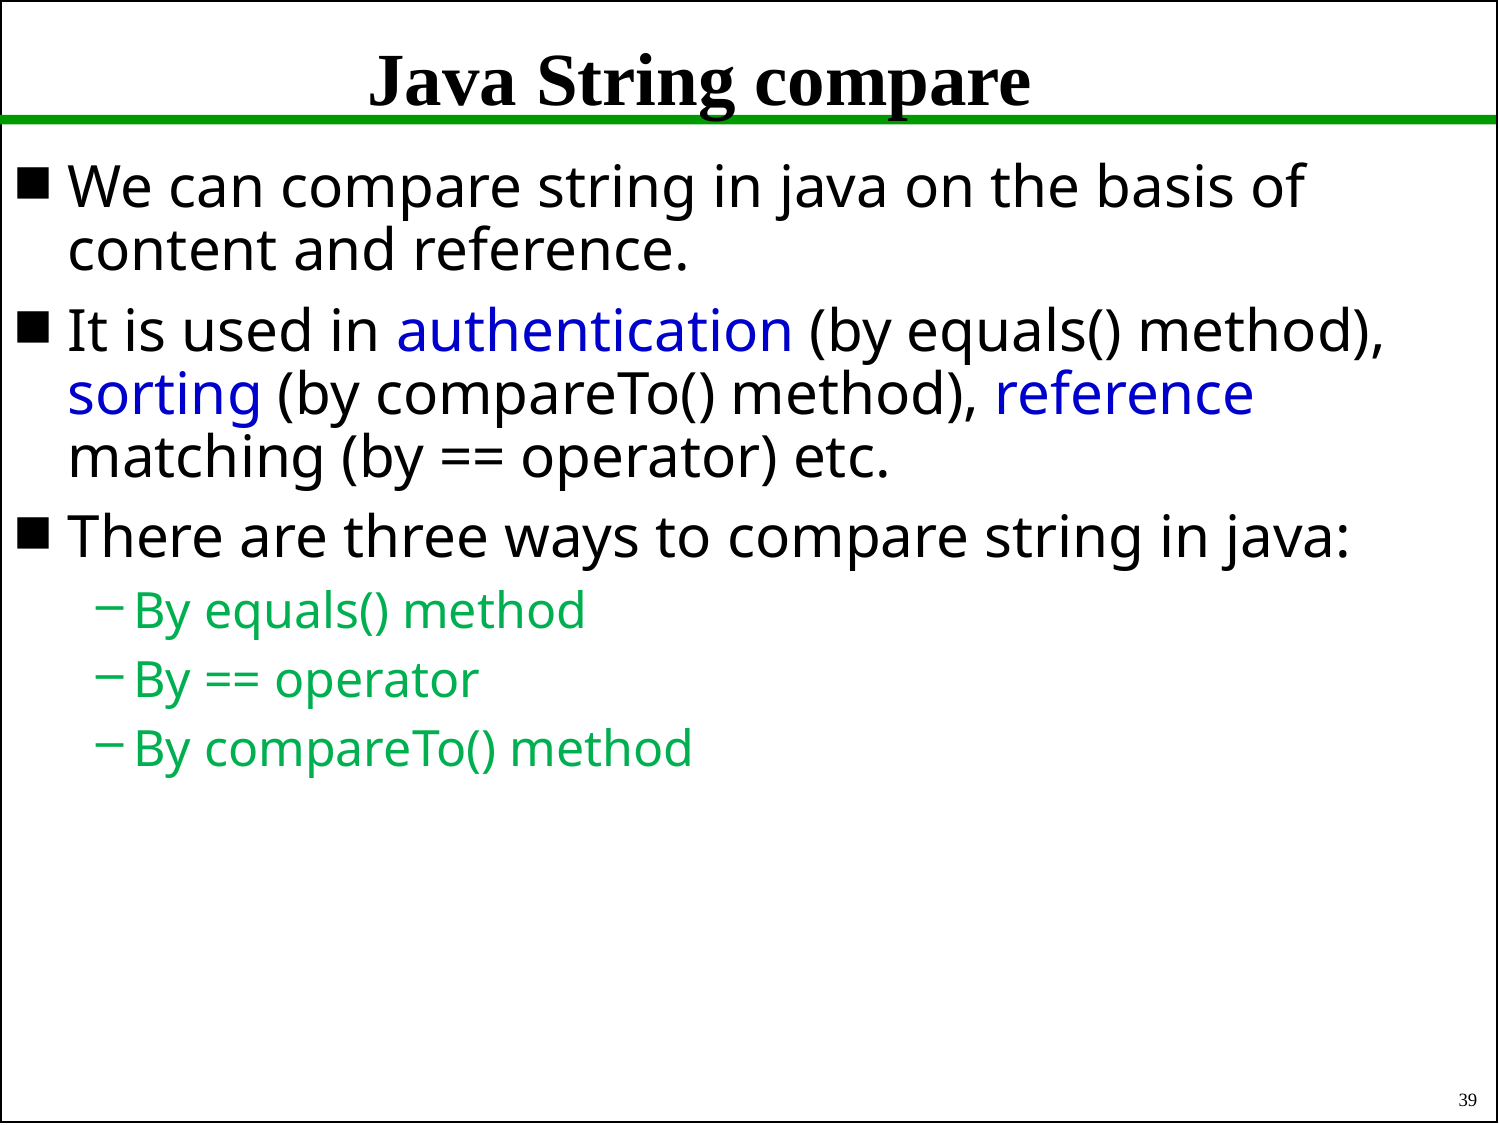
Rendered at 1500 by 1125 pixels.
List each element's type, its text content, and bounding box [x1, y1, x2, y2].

list We can compare string in java on the basis of content and reference. It is used in authentication (by equals() method), sorting (by compareTo() method), reference matching (by == operator) etc. There are three ways to compare string in java: By equals() method By == operator By compareTo() method [5, 149, 1488, 1075]
title Java String compare [12, 12, 1388, 149]
slide_number 39 [1179, 1074, 1493, 1119]
